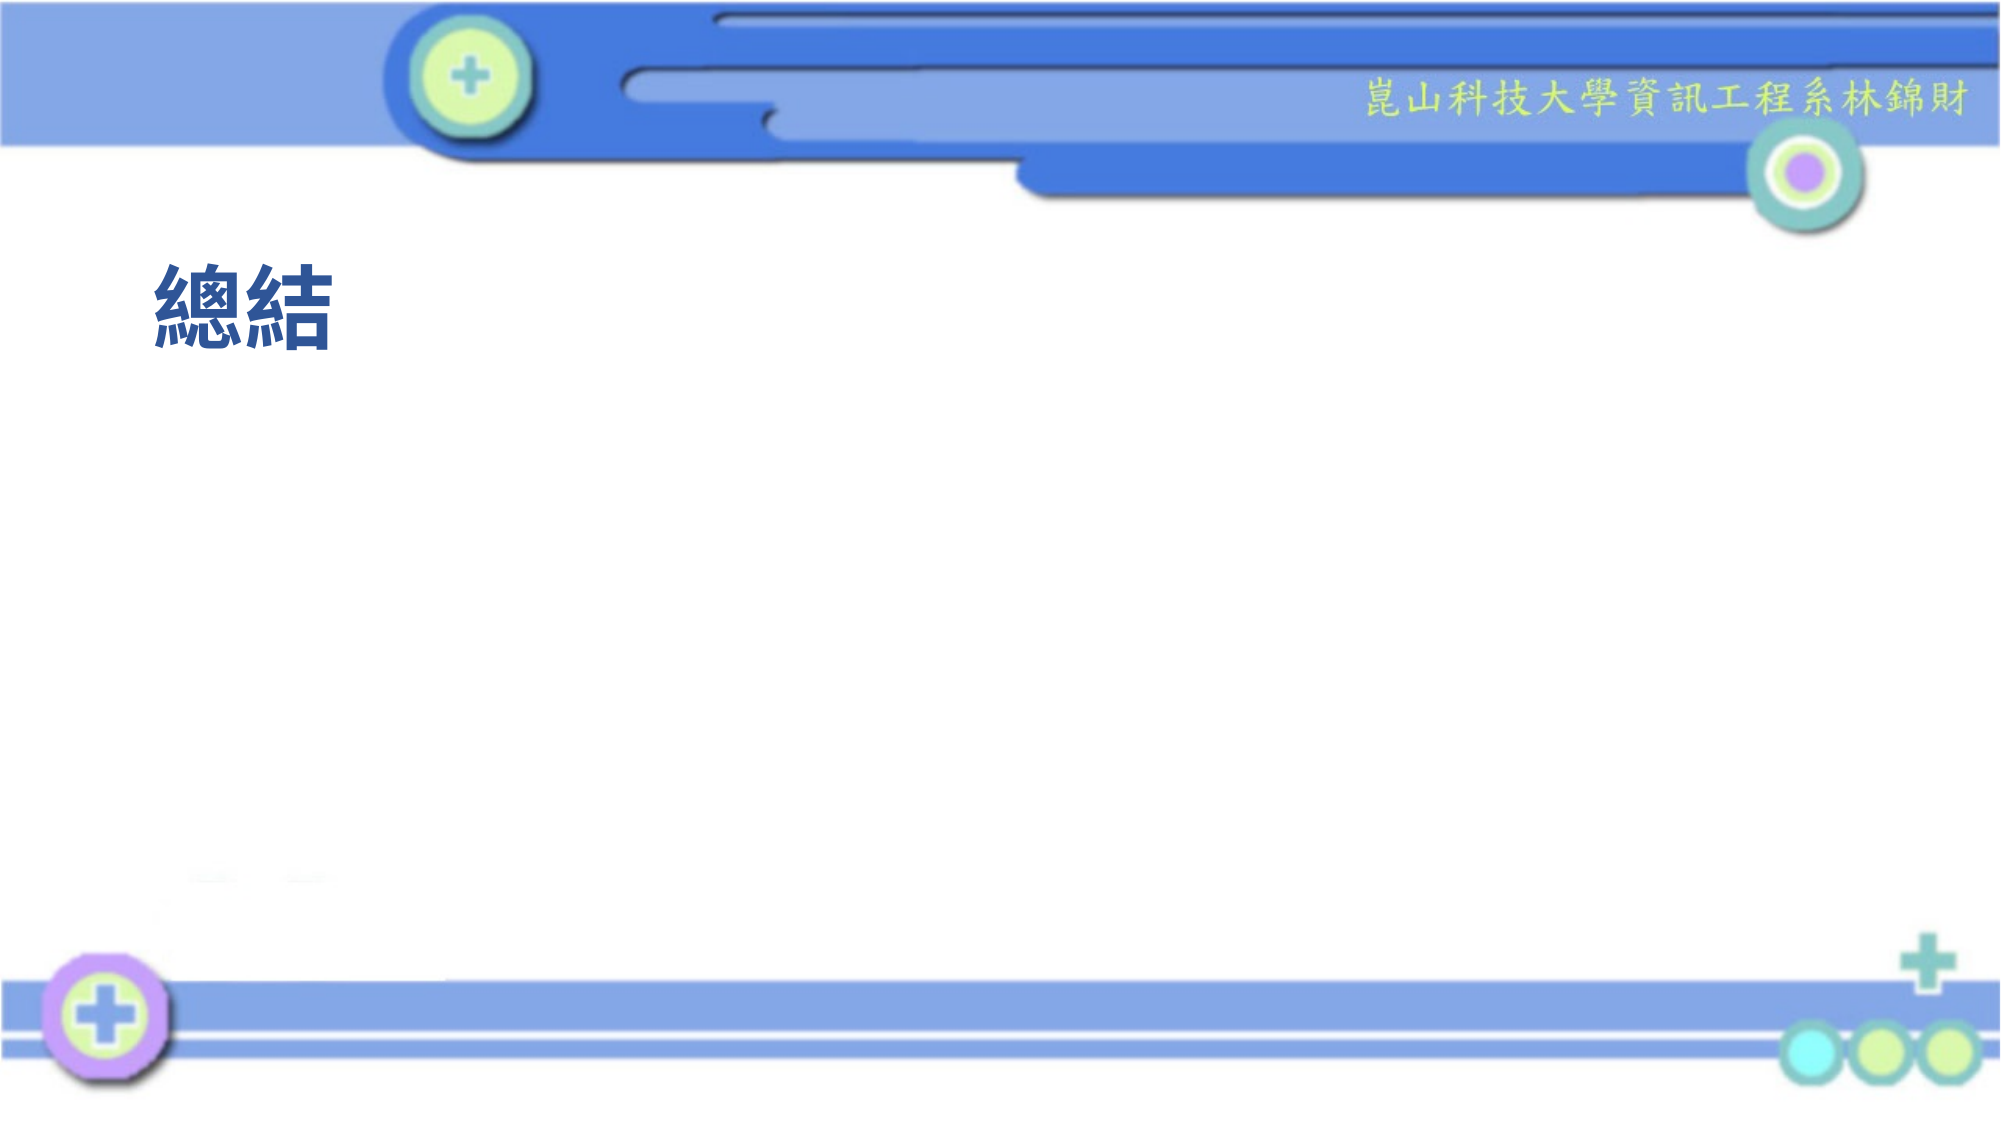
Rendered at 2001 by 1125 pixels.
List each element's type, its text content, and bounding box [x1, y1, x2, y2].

picture [0, 0, 2001, 1125]
title 總結 [137, 203, 1863, 422]
